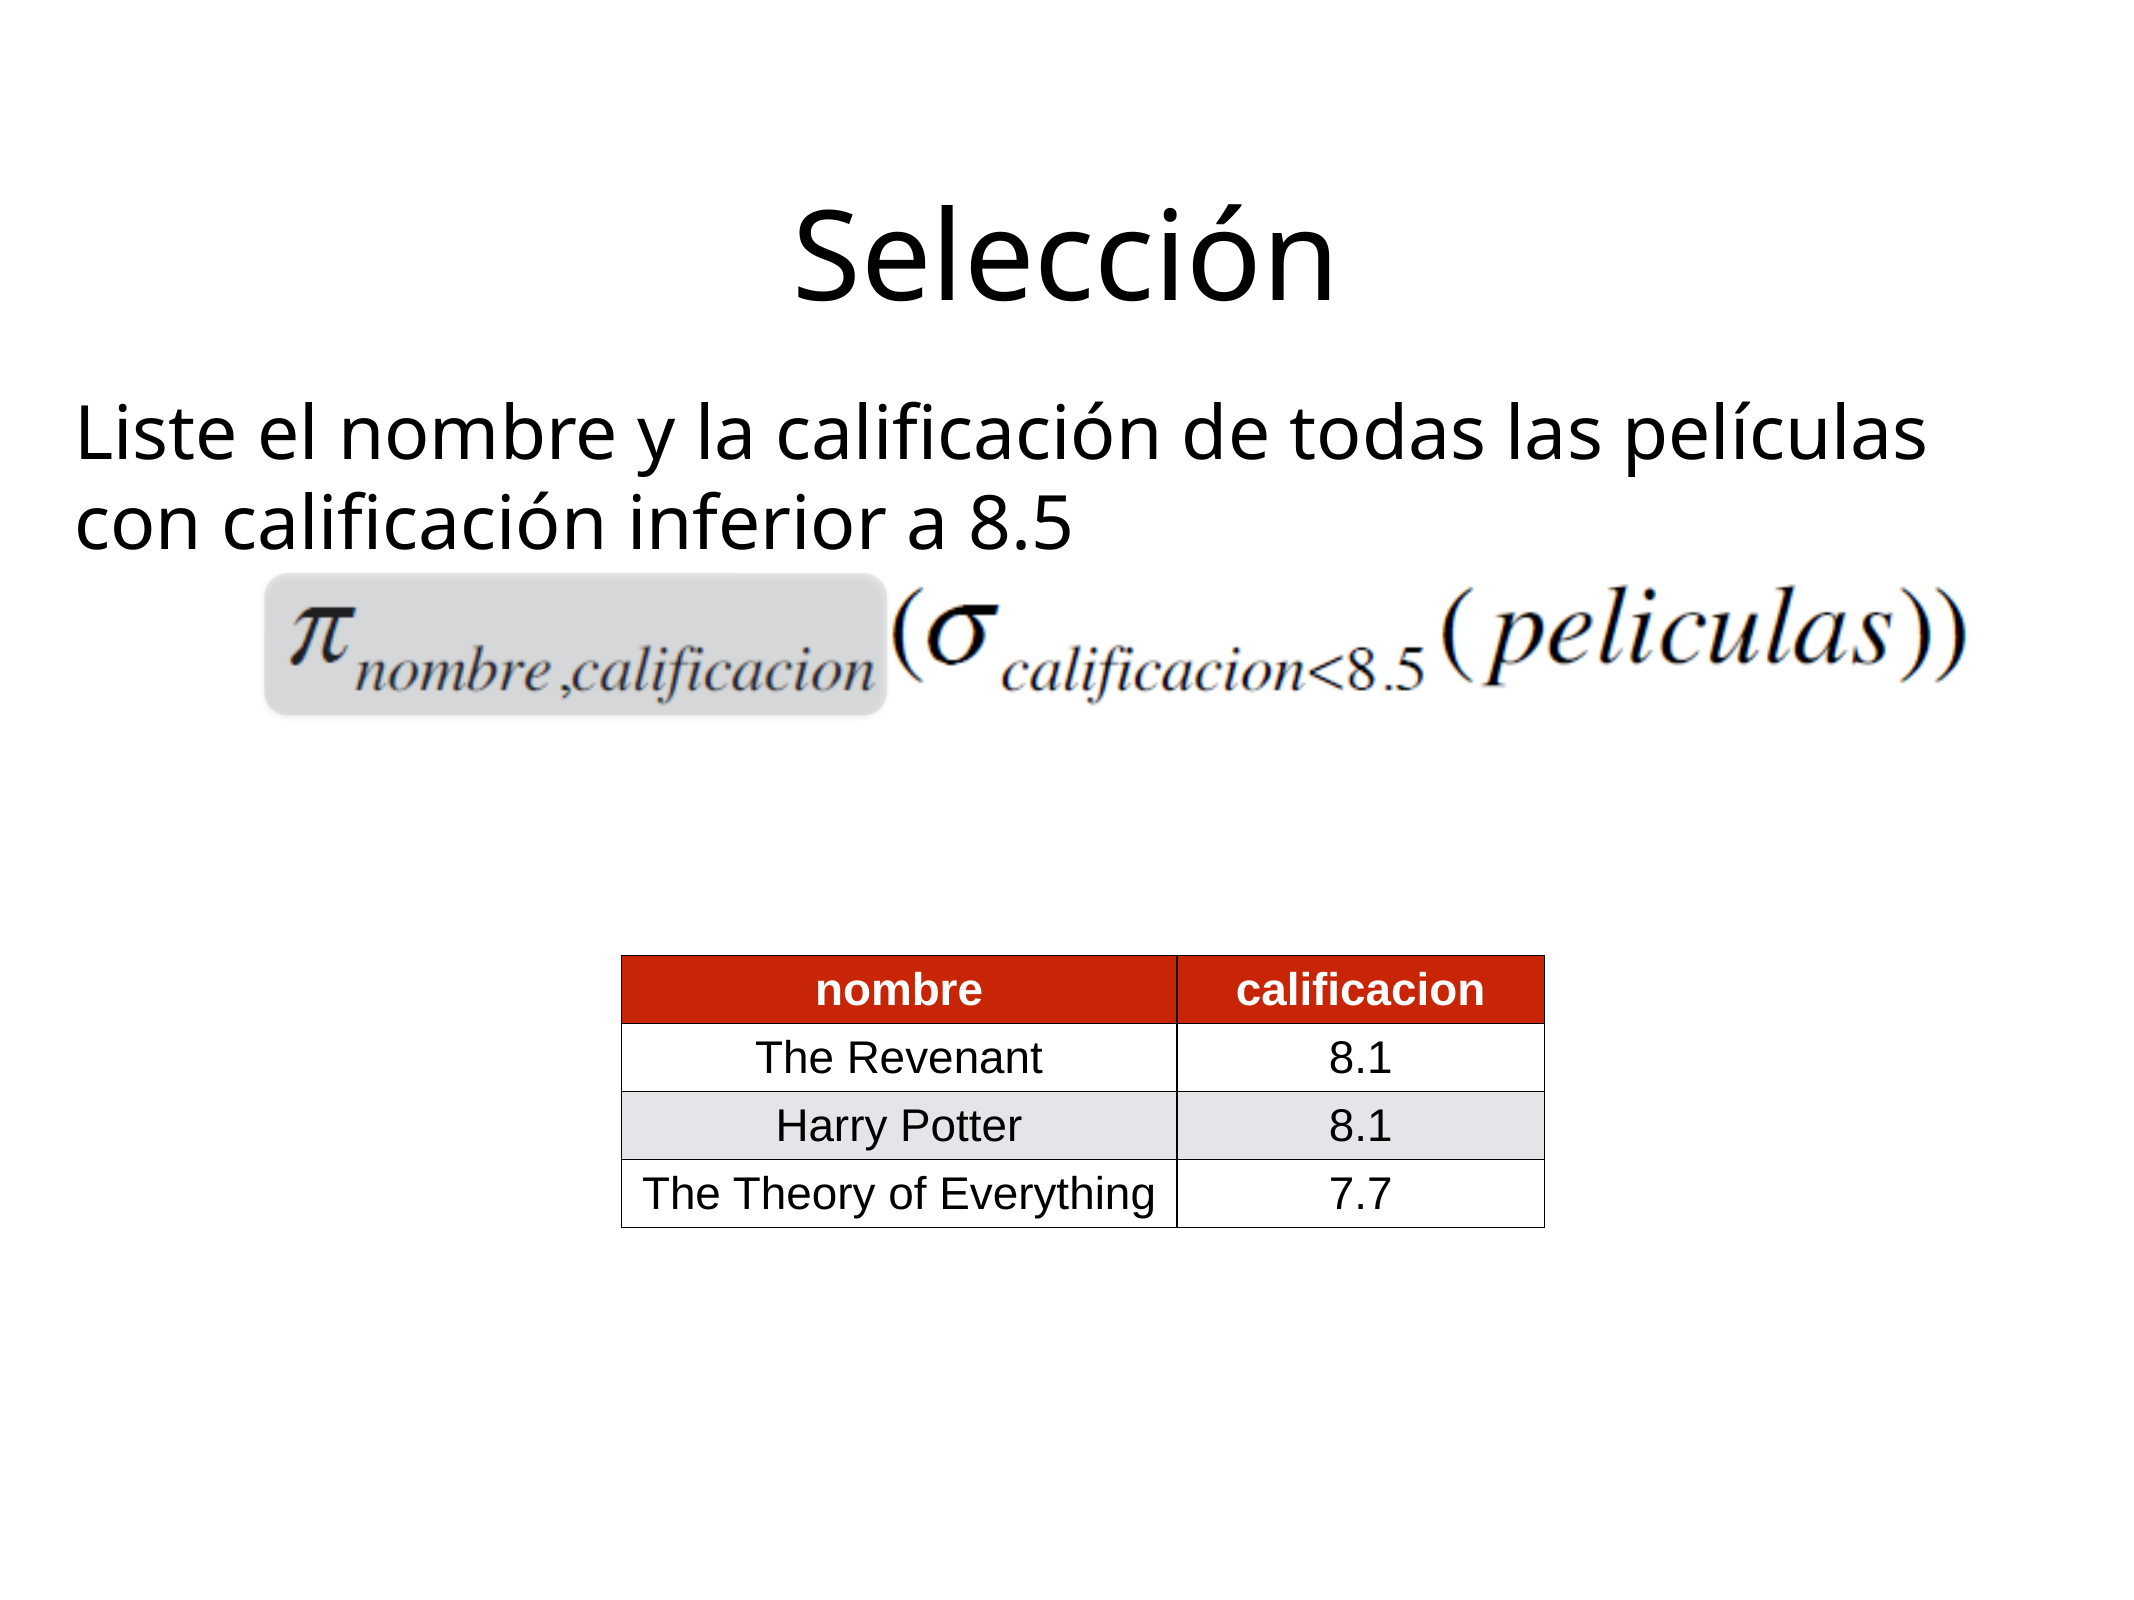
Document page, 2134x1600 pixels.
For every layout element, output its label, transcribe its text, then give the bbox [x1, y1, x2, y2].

table_cell 8.1 [1178, 1092, 1544, 1159]
table_cell The Theory of Everything [622, 1160, 1176, 1227]
table_cell 8.1 [1178, 1024, 1544, 1091]
picture [264, 578, 2001, 722]
text_box Selección [782, 166, 1351, 334]
text_box Liste el nombre y la calificación de todas las películas con calificación inferior a 8.5 [65, 377, 2068, 573]
table_cell The Revenant [622, 1024, 1176, 1091]
table_cell 7.7 [1178, 1160, 1544, 1227]
table_cell Harry Potter [622, 1092, 1176, 1159]
table_header nombre [622, 956, 1176, 1023]
table_header calificacion [1178, 956, 1544, 1023]
